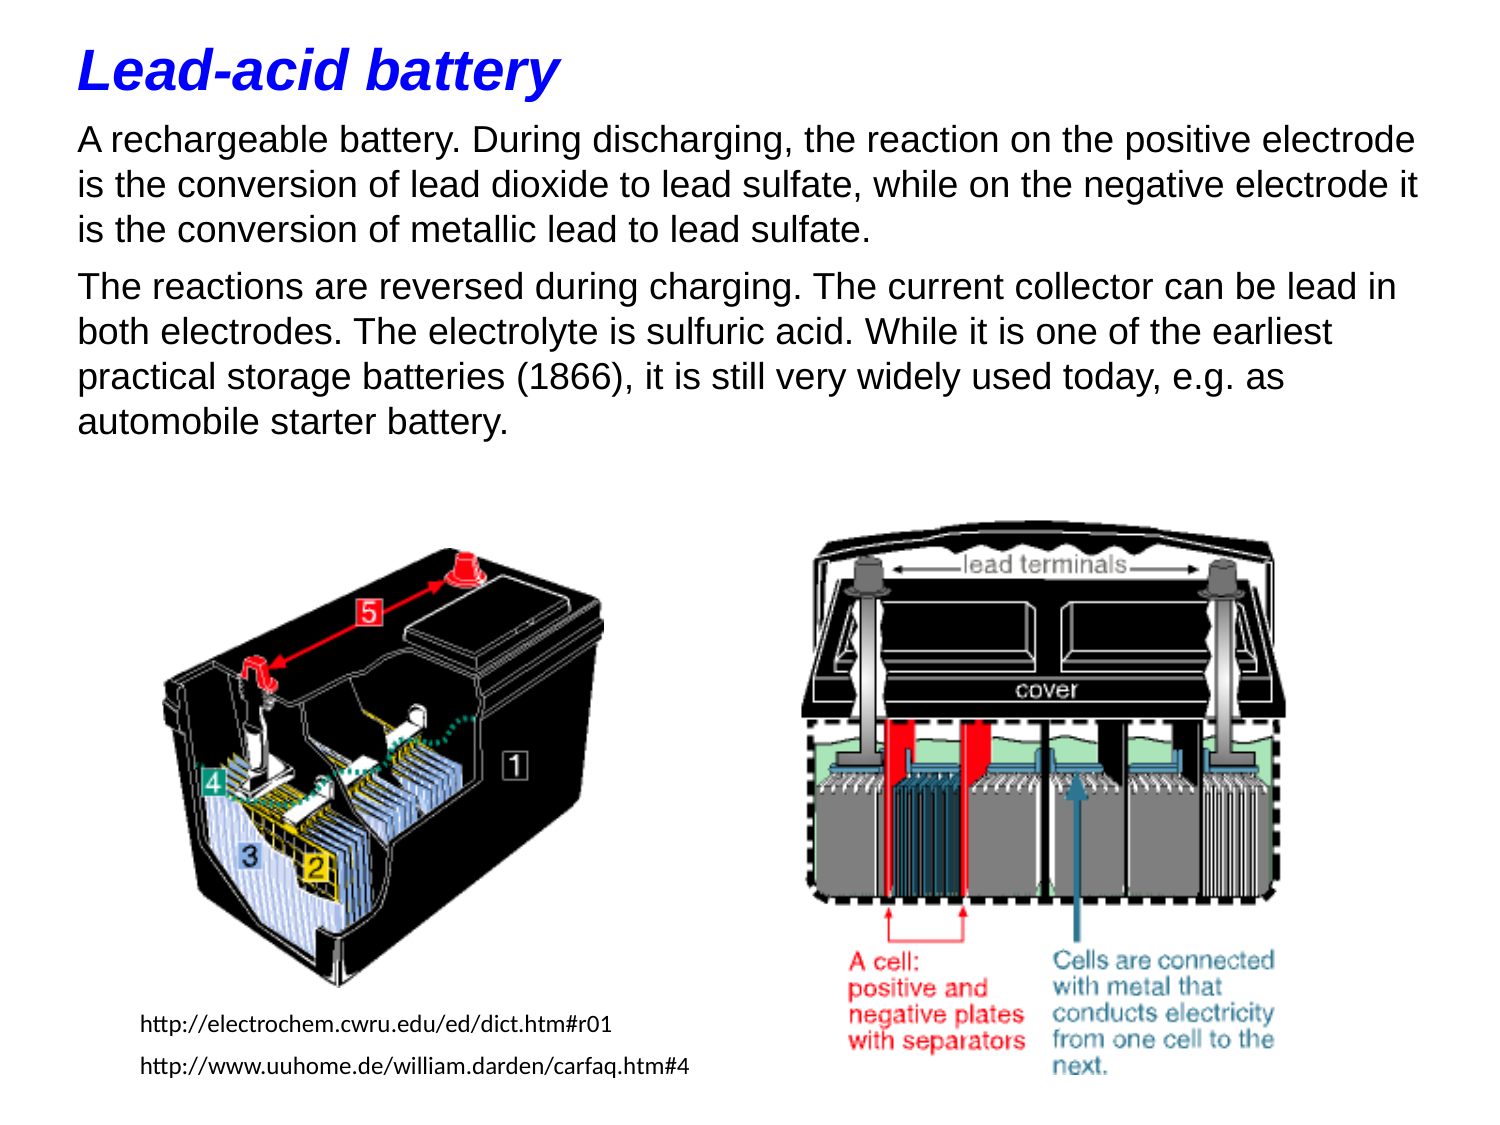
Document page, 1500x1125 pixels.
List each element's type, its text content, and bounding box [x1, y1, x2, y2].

text_box Lead-acid battery A rechargeable battery. During discharging, the reaction on the positive electrode is the conversion of lead dioxide to lead sulfate, while on the negative electrode it is the conversion of metallic lead to lead sulfate. The reactions are reversed during charging. The current collector can be lead in both electrodes. The electrolyte is sulfuric acid. While it is one of the earliest practical storage batteries (1866), it is still very widely used today, e.g. as automobile starter battery. [62, 336, 1438, 450]
text_box http://electrochem.cwru.edu/ed/dict.htm#r01 http://www.uuhome.de/william.darden/carfaq.htm#4 [124, 999, 938, 1088]
picture [799, 519, 1288, 1076]
picture [162, 548, 604, 988]
text_box Lead-acid battery A rechargeable battery. During discharging, the reaction on the positive electrode is the conversion of lead dioxide to lead sulfate, while on the negative electrode it is the conversion of metallic lead to lead sulfate. The reactions are reversed during charging. The current collector can be lead in both electrodes. The electrolyte is sulfuric acid. While it is one of the earliest practical storage batteries (1866), it is still very widely used today, e.g. as automobile starter battery. [62, 24, 1438, 335]
